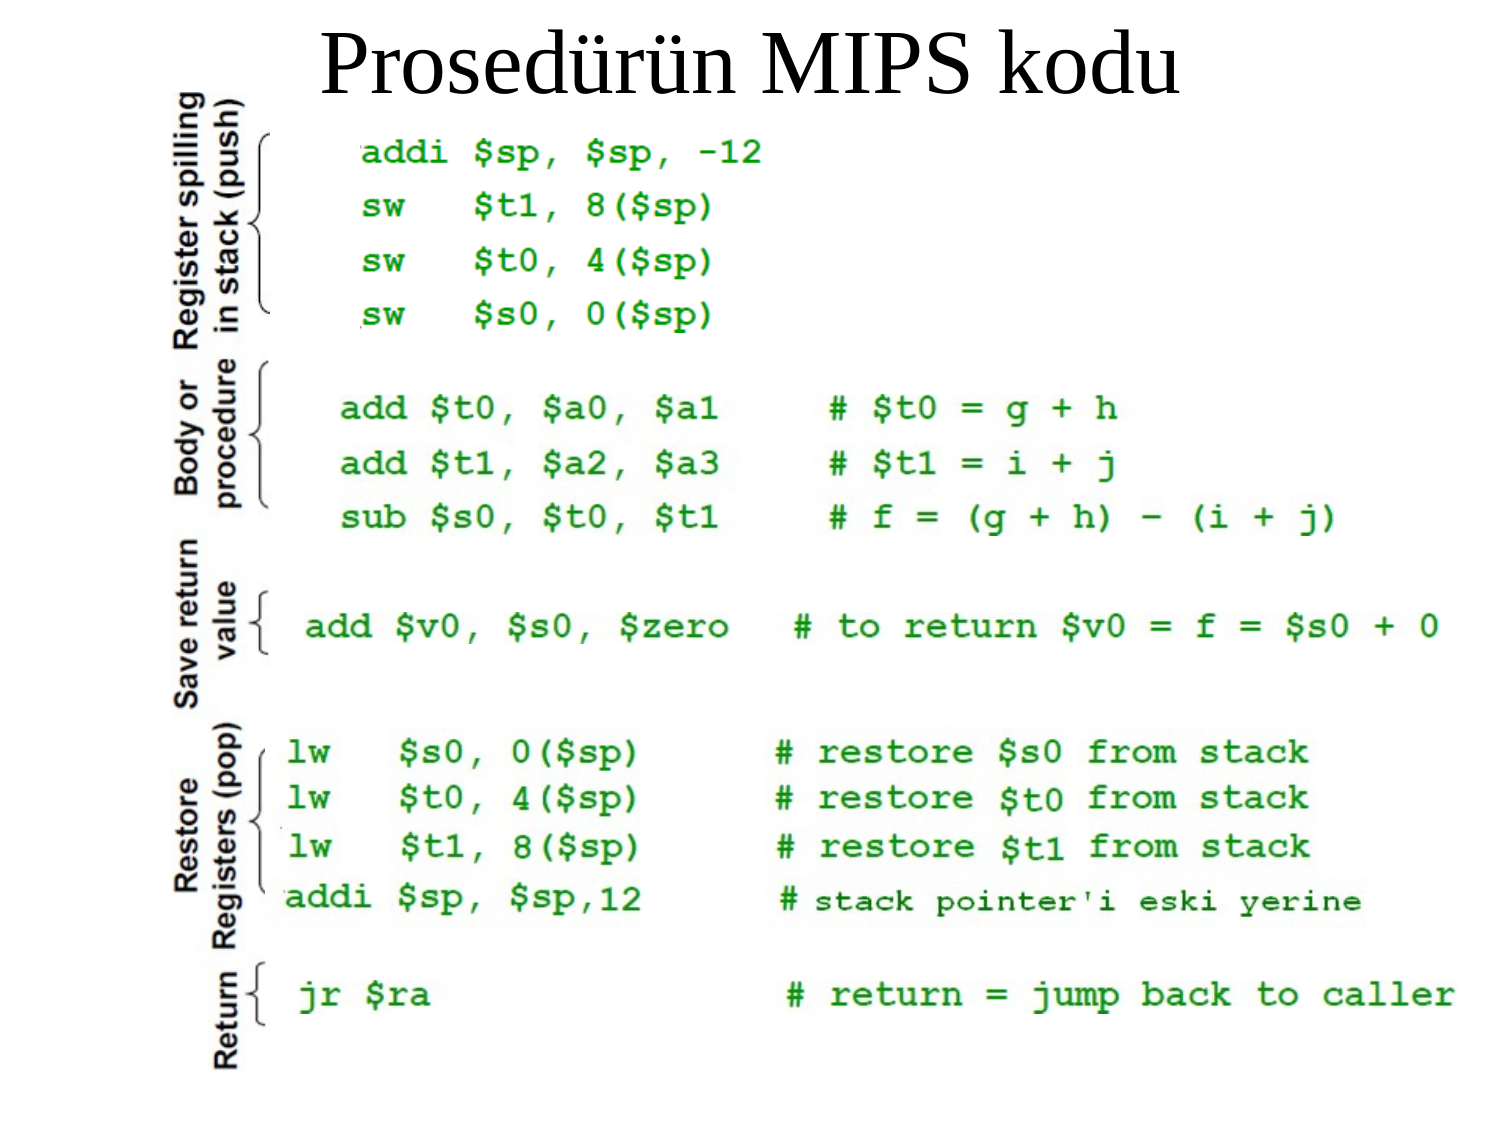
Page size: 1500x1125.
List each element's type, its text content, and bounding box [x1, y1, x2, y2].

title Prosedürün MIPS kodu [317, 0, 1183, 90]
picture [1376, 612, 1439, 645]
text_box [171, 92, 1376, 1071]
picture [1376, 980, 1457, 1014]
